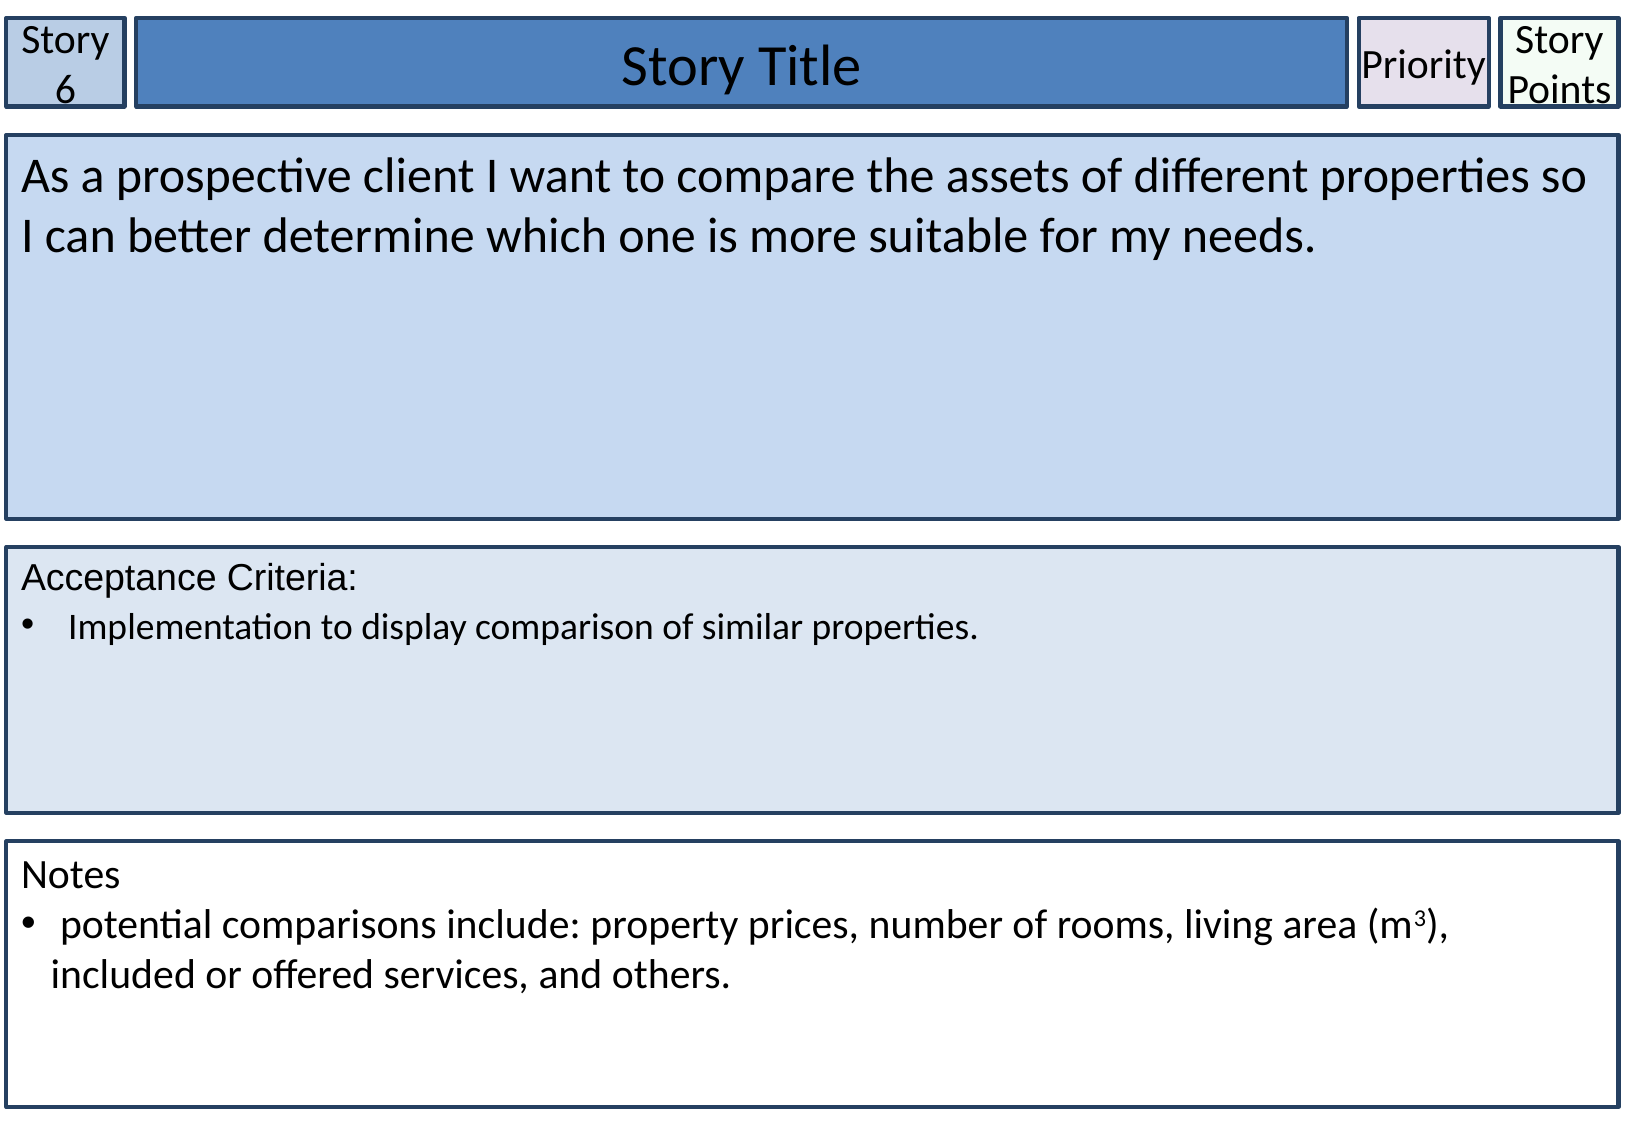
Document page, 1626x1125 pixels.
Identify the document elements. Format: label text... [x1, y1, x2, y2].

text_box As a prospective client I want to compare the assets of different properties so I can better determine which one is more suitable for my needs. [4, 133, 1621, 521]
text_box Story Points [1498, 16, 1621, 109]
text_box Story 6 [4, 16, 127, 109]
text_box Notes potential comparisons include: property prices, number of rooms, living area (m3), included or offered services, and others. [4, 839, 1621, 1109]
text_box Priority [1357, 16, 1491, 109]
text_box Acceptance Criteria: Implementation to display comparison of similar properties. [4, 545, 1621, 815]
text_box Story Title [134, 16, 1349, 109]
